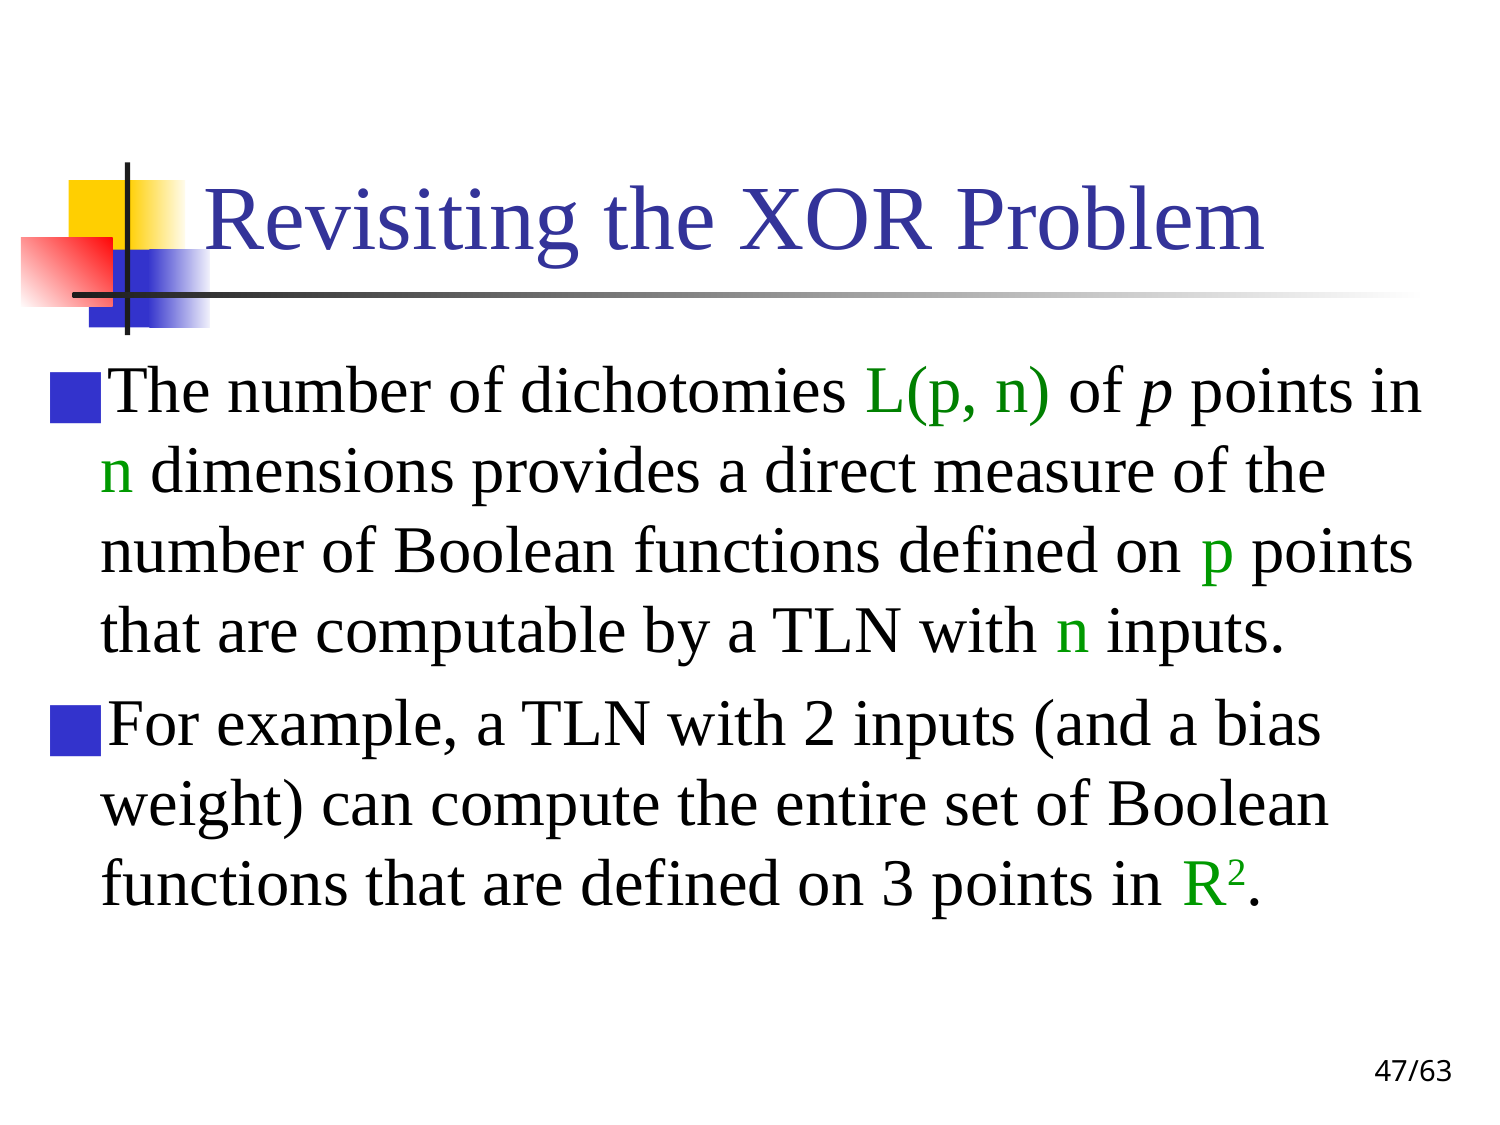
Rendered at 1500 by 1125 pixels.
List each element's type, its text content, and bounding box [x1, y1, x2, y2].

list The number of dichotomies L(p, n) of p points in n dimensions provides a direct measure of the number of Boolean functions defined on p points that are computable by a TLN with n inputs. For example, a TLN with 2 inputs (and a bias weight) can compute the entire set of Boolean functions that are defined on 3 points in R2. [29, 338, 1471, 1125]
title Revisiting the XOR Problem [188, 35, 1468, 275]
